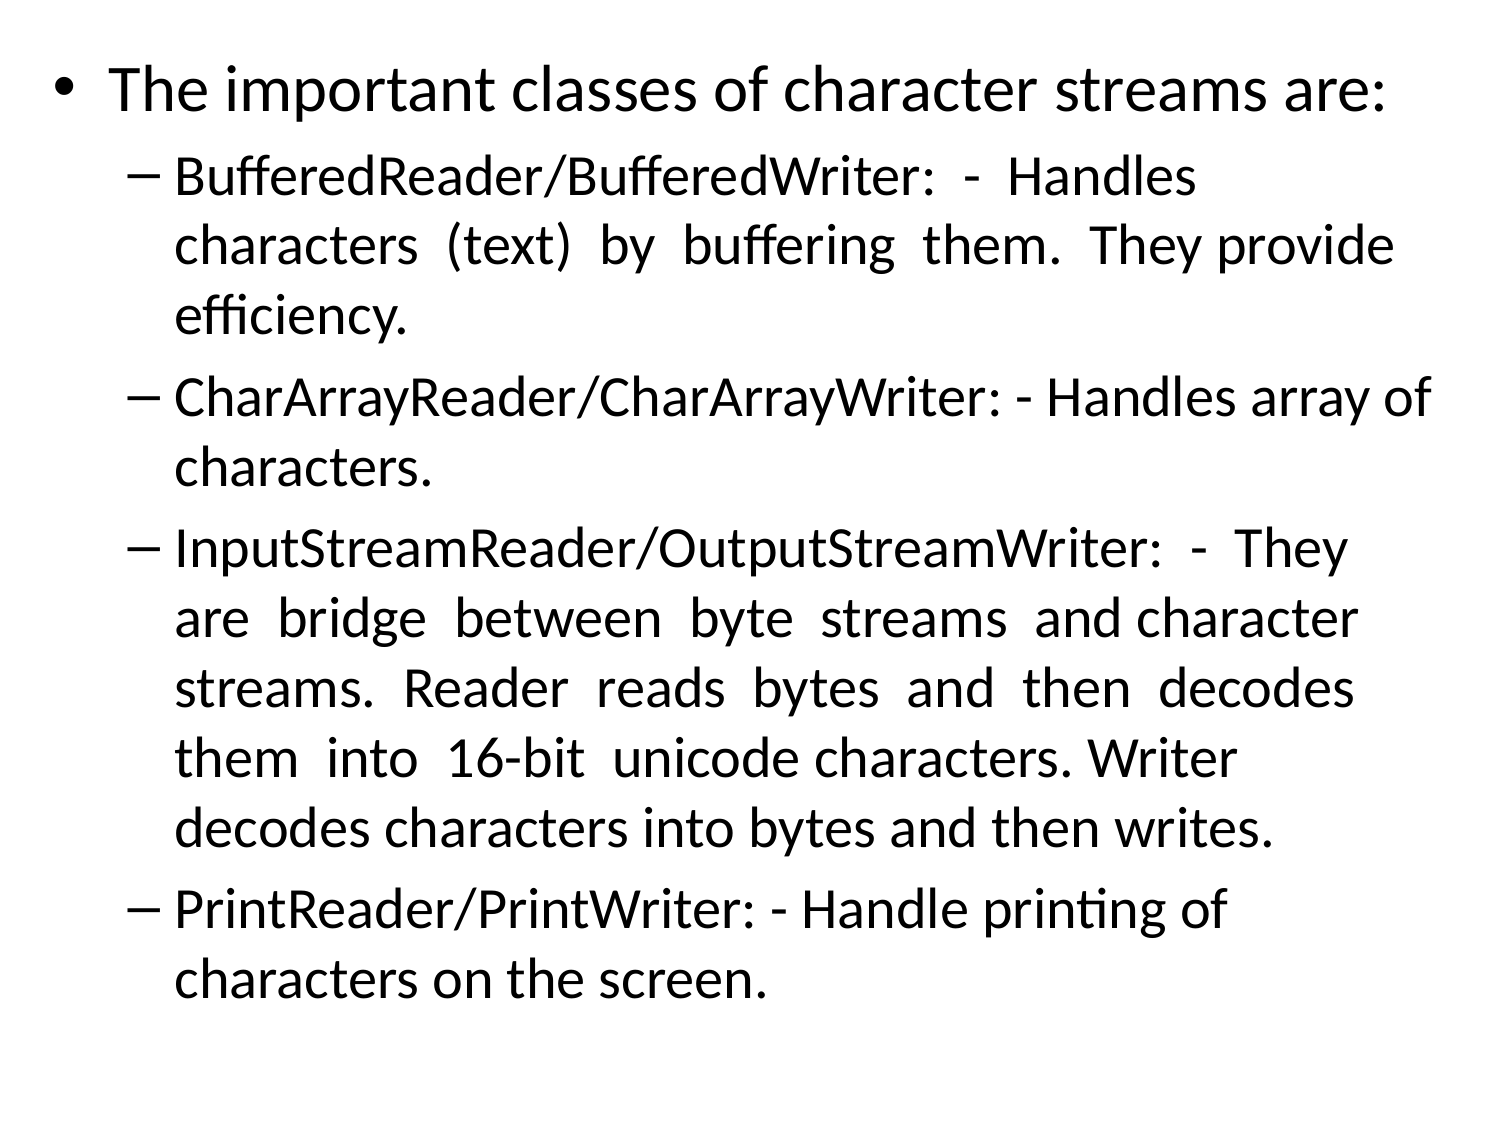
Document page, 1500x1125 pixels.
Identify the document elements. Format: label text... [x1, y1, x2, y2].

list The important classes of character streams are: BufferedReader/BufferedWriter: - Handles characters (text) by buffering them. They provide efficiency. CharArrayReader/CharArrayWriter: - Handles array of characters. InputStreamReader/OutputStreamWriter: - They are bridge between byte streams and character streams. Reader reads bytes and then decodes them into 16-bit unicode characters. Writer decodes characters into bytes and then writes. PrintReader/PrintWriter: - Handle printing of characters on the screen. [37, 37, 1463, 1088]
